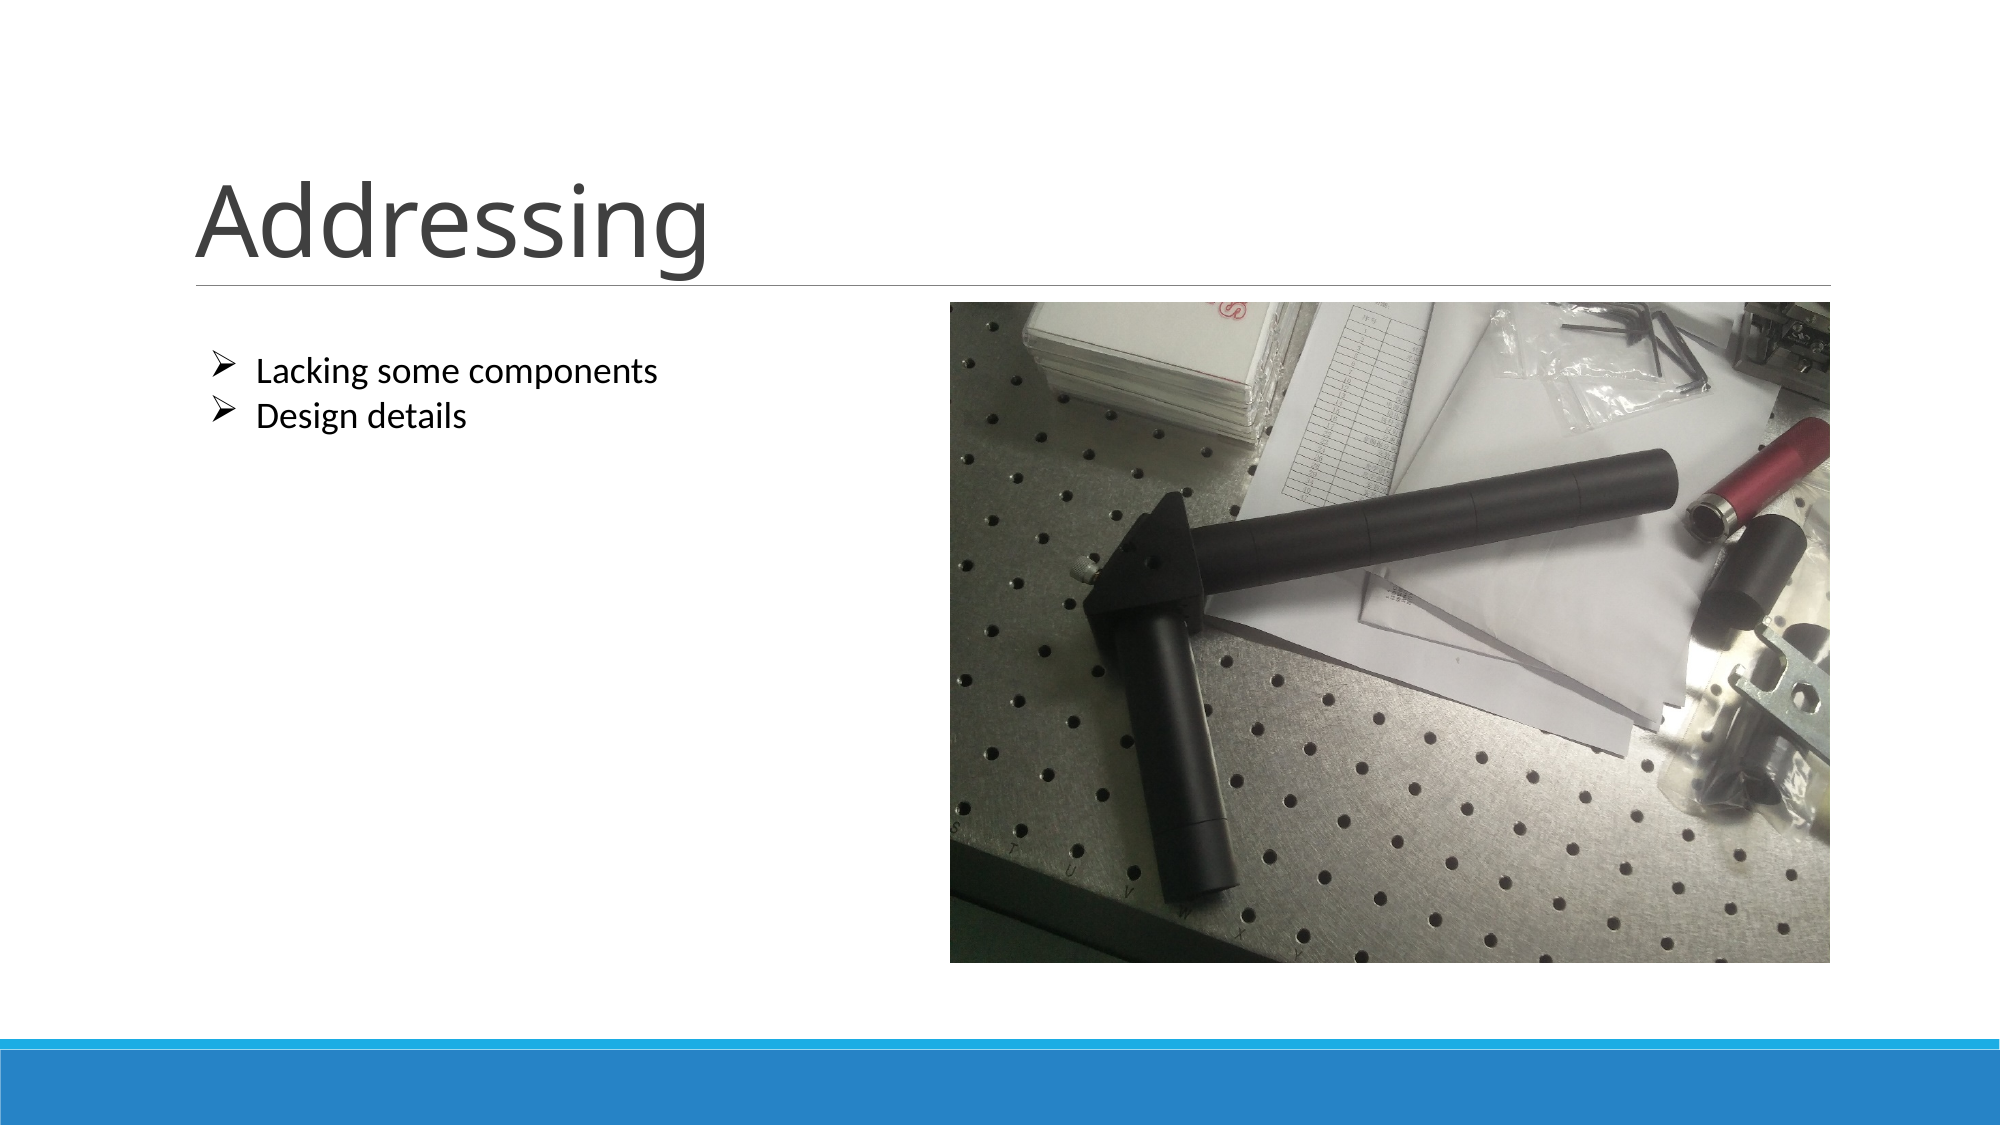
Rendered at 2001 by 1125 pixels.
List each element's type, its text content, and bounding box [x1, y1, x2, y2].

text_box Lacking some components Design details [194, 338, 863, 444]
title Addressing [180, 47, 1830, 285]
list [949, 302, 1831, 964]
